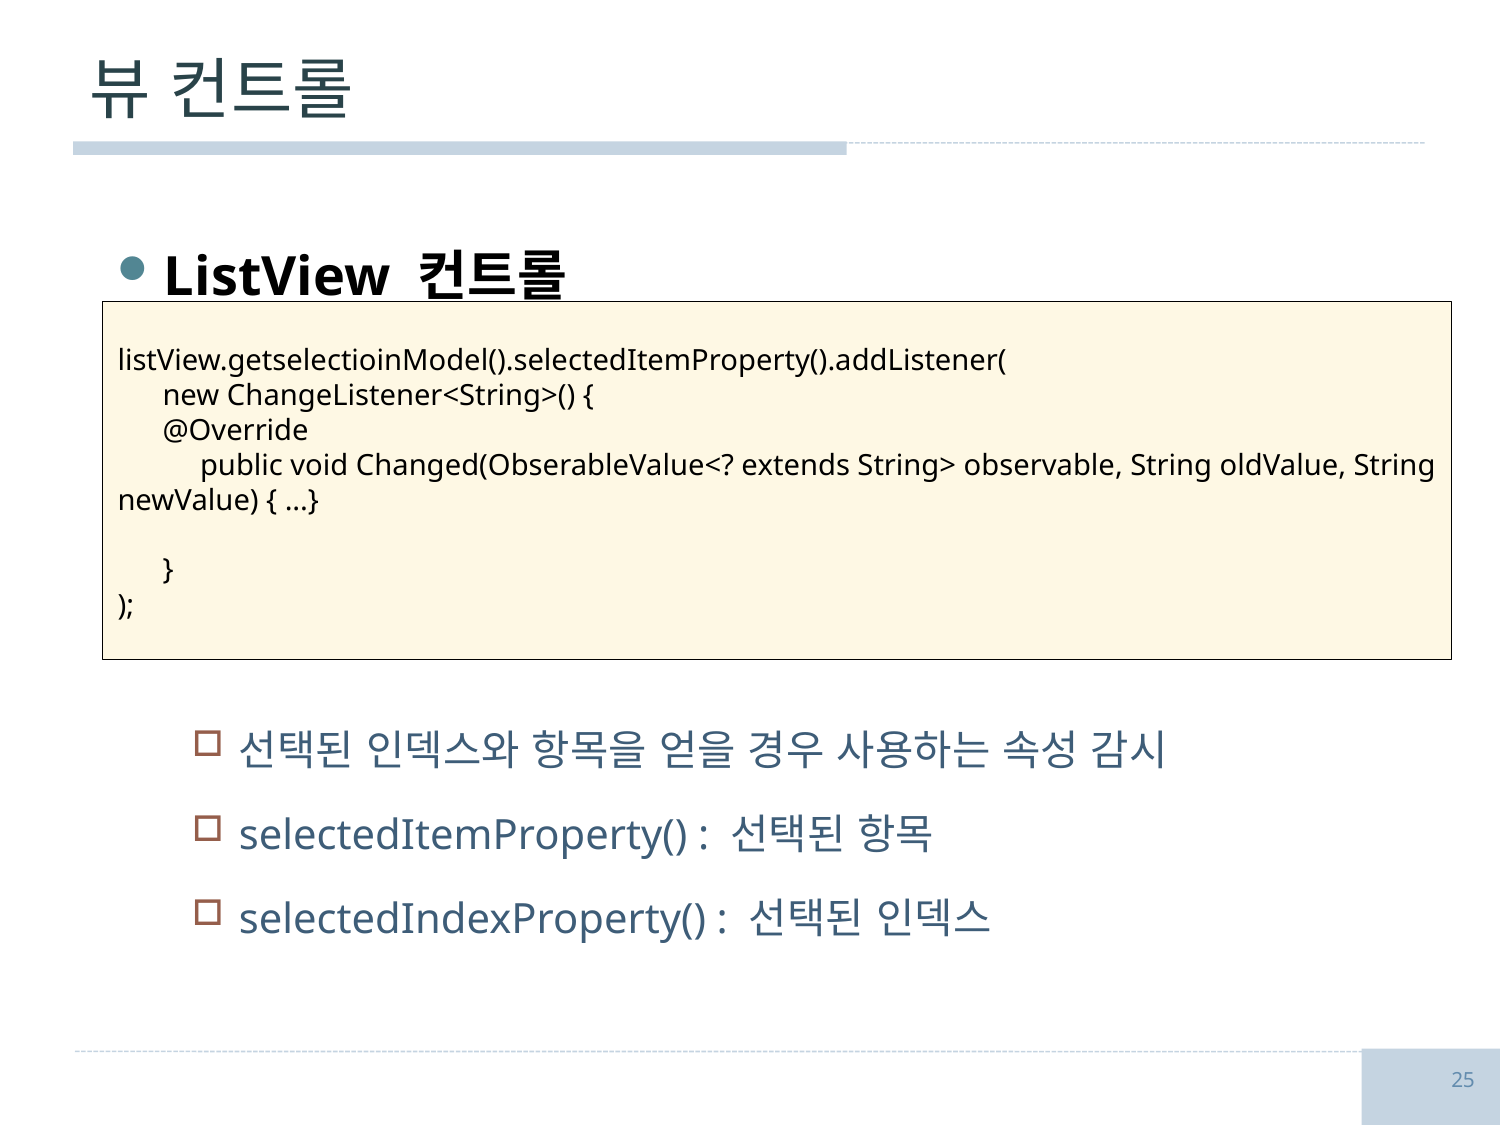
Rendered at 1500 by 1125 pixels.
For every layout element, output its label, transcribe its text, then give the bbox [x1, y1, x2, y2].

list ListView 컨트롤 선택된 인덱스와 항목을 얻을 경우 사용하는 속성 감시 selectedItemProperty() : 선택된 항목 selectedIndexProperty() : 선택된 인덱스 [102, 201, 1463, 1055]
text_box listView.getselectioinModel().selectedItemProperty().addListener( new ChangeListener<String>() { @Override public void Changed(ObserableValue<? extends String> observable, String oldValue, String newValue) { ...} } ); [101, 300, 1453, 661]
title 뷰 컨트롤 [75, 24, 1425, 134]
